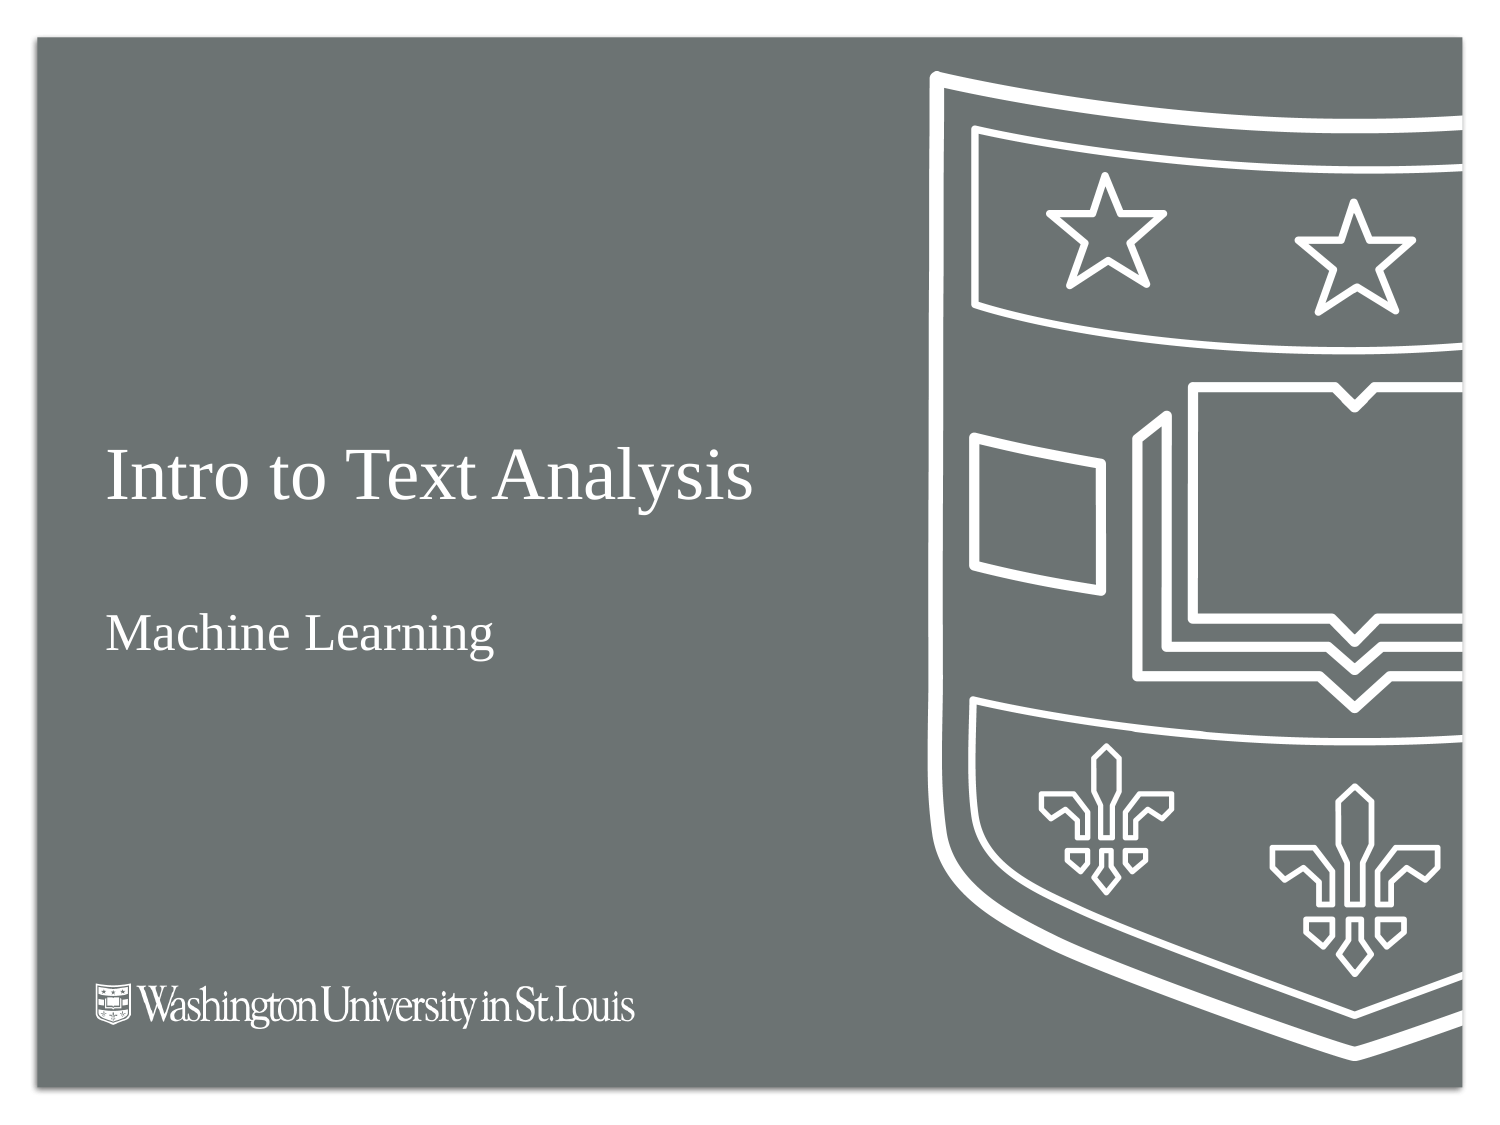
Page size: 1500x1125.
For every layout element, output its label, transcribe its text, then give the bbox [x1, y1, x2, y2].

subtitle Machine Learning [90, 590, 909, 669]
picture [68, 959, 661, 1053]
title Intro to Text Analysis [90, 369, 909, 570]
picture [927, 71, 1463, 1061]
